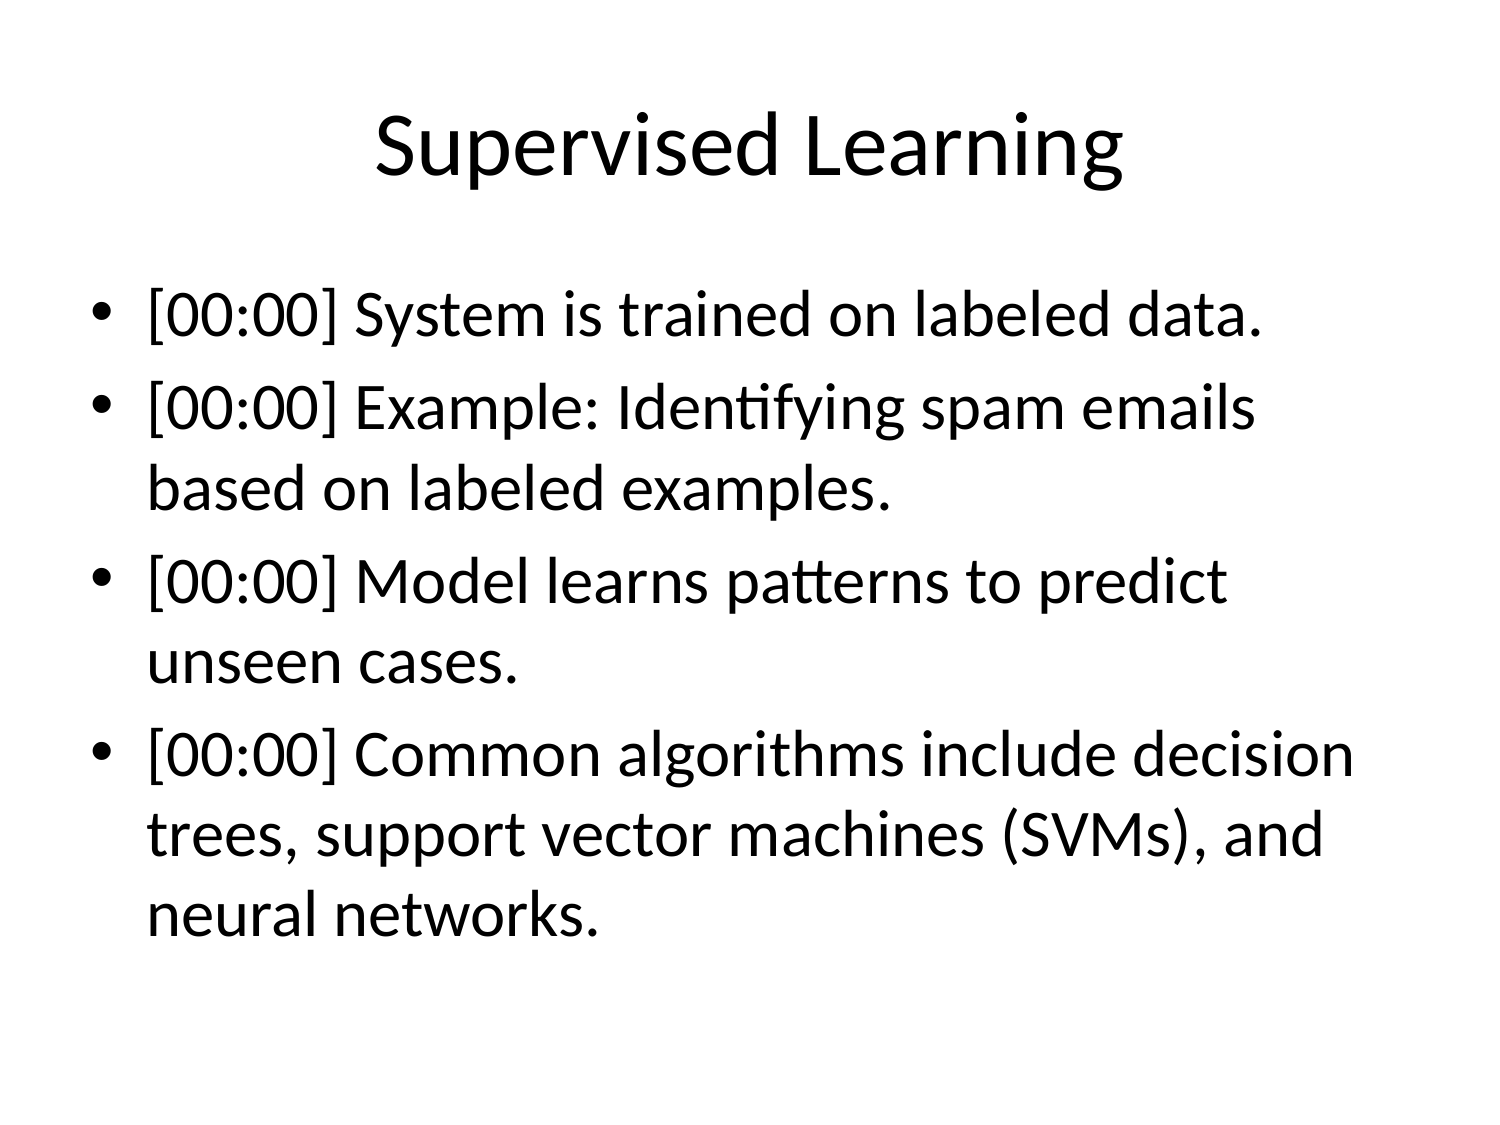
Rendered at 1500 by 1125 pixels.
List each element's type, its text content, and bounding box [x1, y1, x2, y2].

list [00:00] System is trained on labeled data. [00:00] Example: Identifying spam emails based on labeled examples. [00:00] Model learns patterns to predict unseen cases. [00:00] Common algorithms include decision trees, support vector machines (SVMs), and neural networks. [75, 262, 1425, 1005]
title Supervised Learning [75, 45, 1425, 233]
